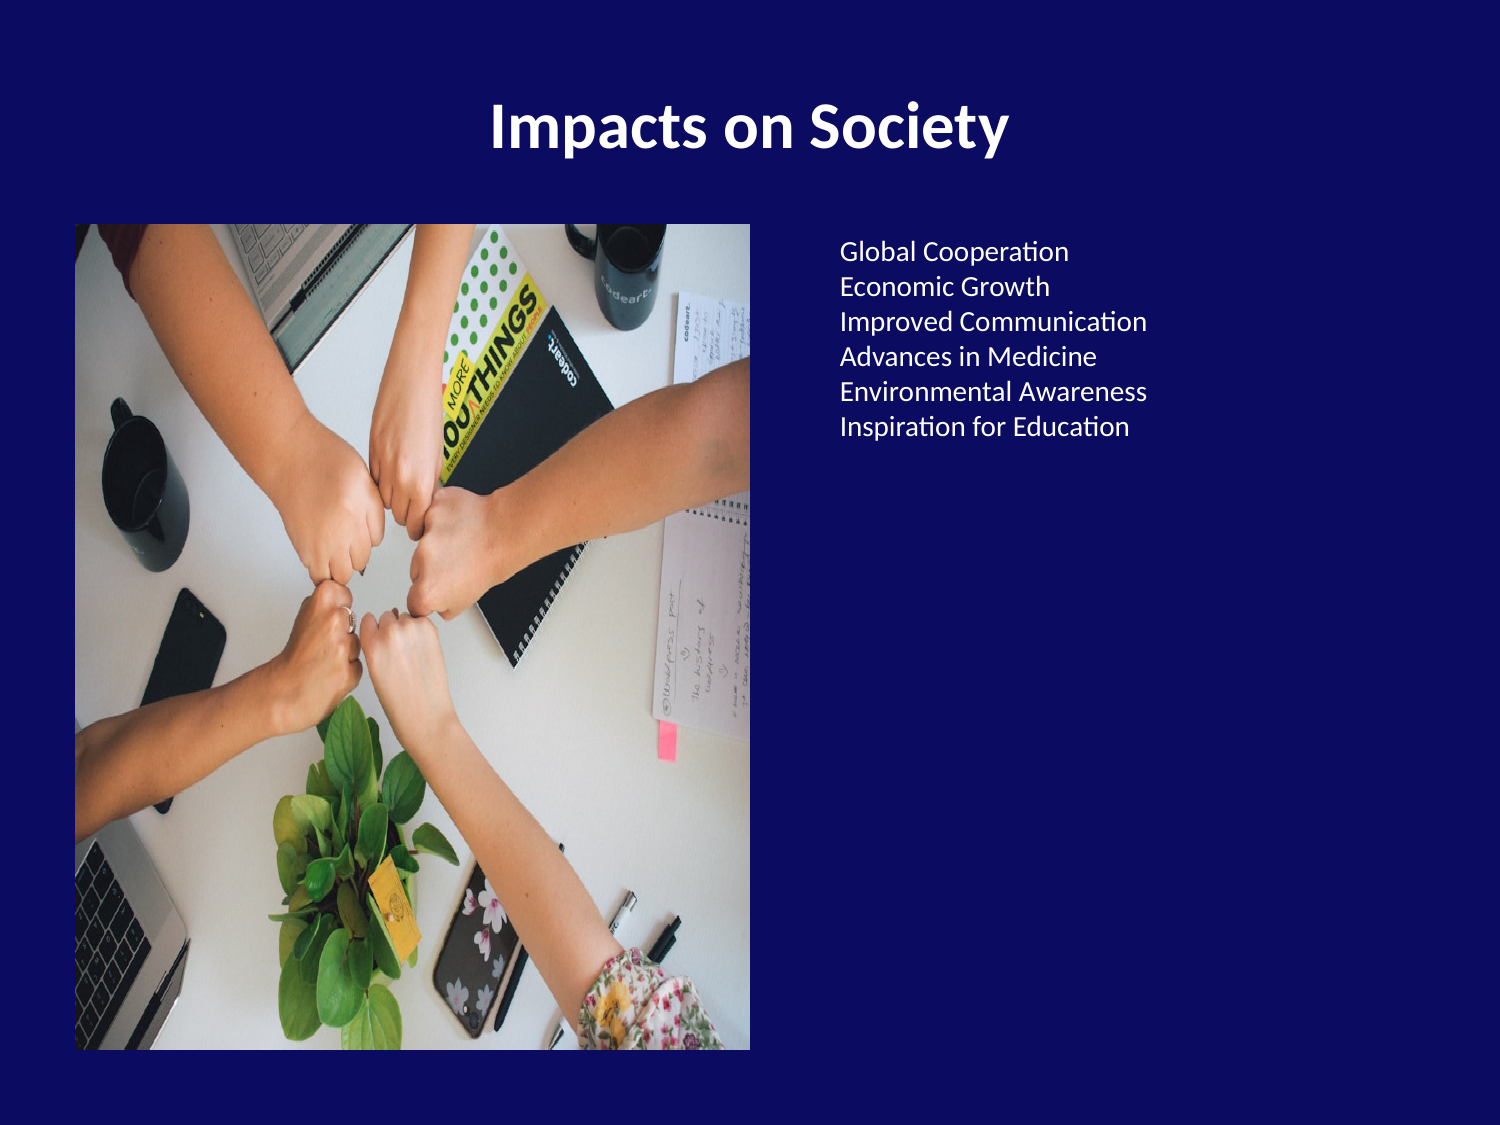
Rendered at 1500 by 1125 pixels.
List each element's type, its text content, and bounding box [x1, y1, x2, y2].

text_box Impacts on Society [474, 74, 1026, 170]
text_box Global Cooperation Economic Growth Improved Communication Advances in Medicine Environmental Awareness Inspiration for Education [824, 224, 1500, 450]
picture [74, 224, 751, 1051]
